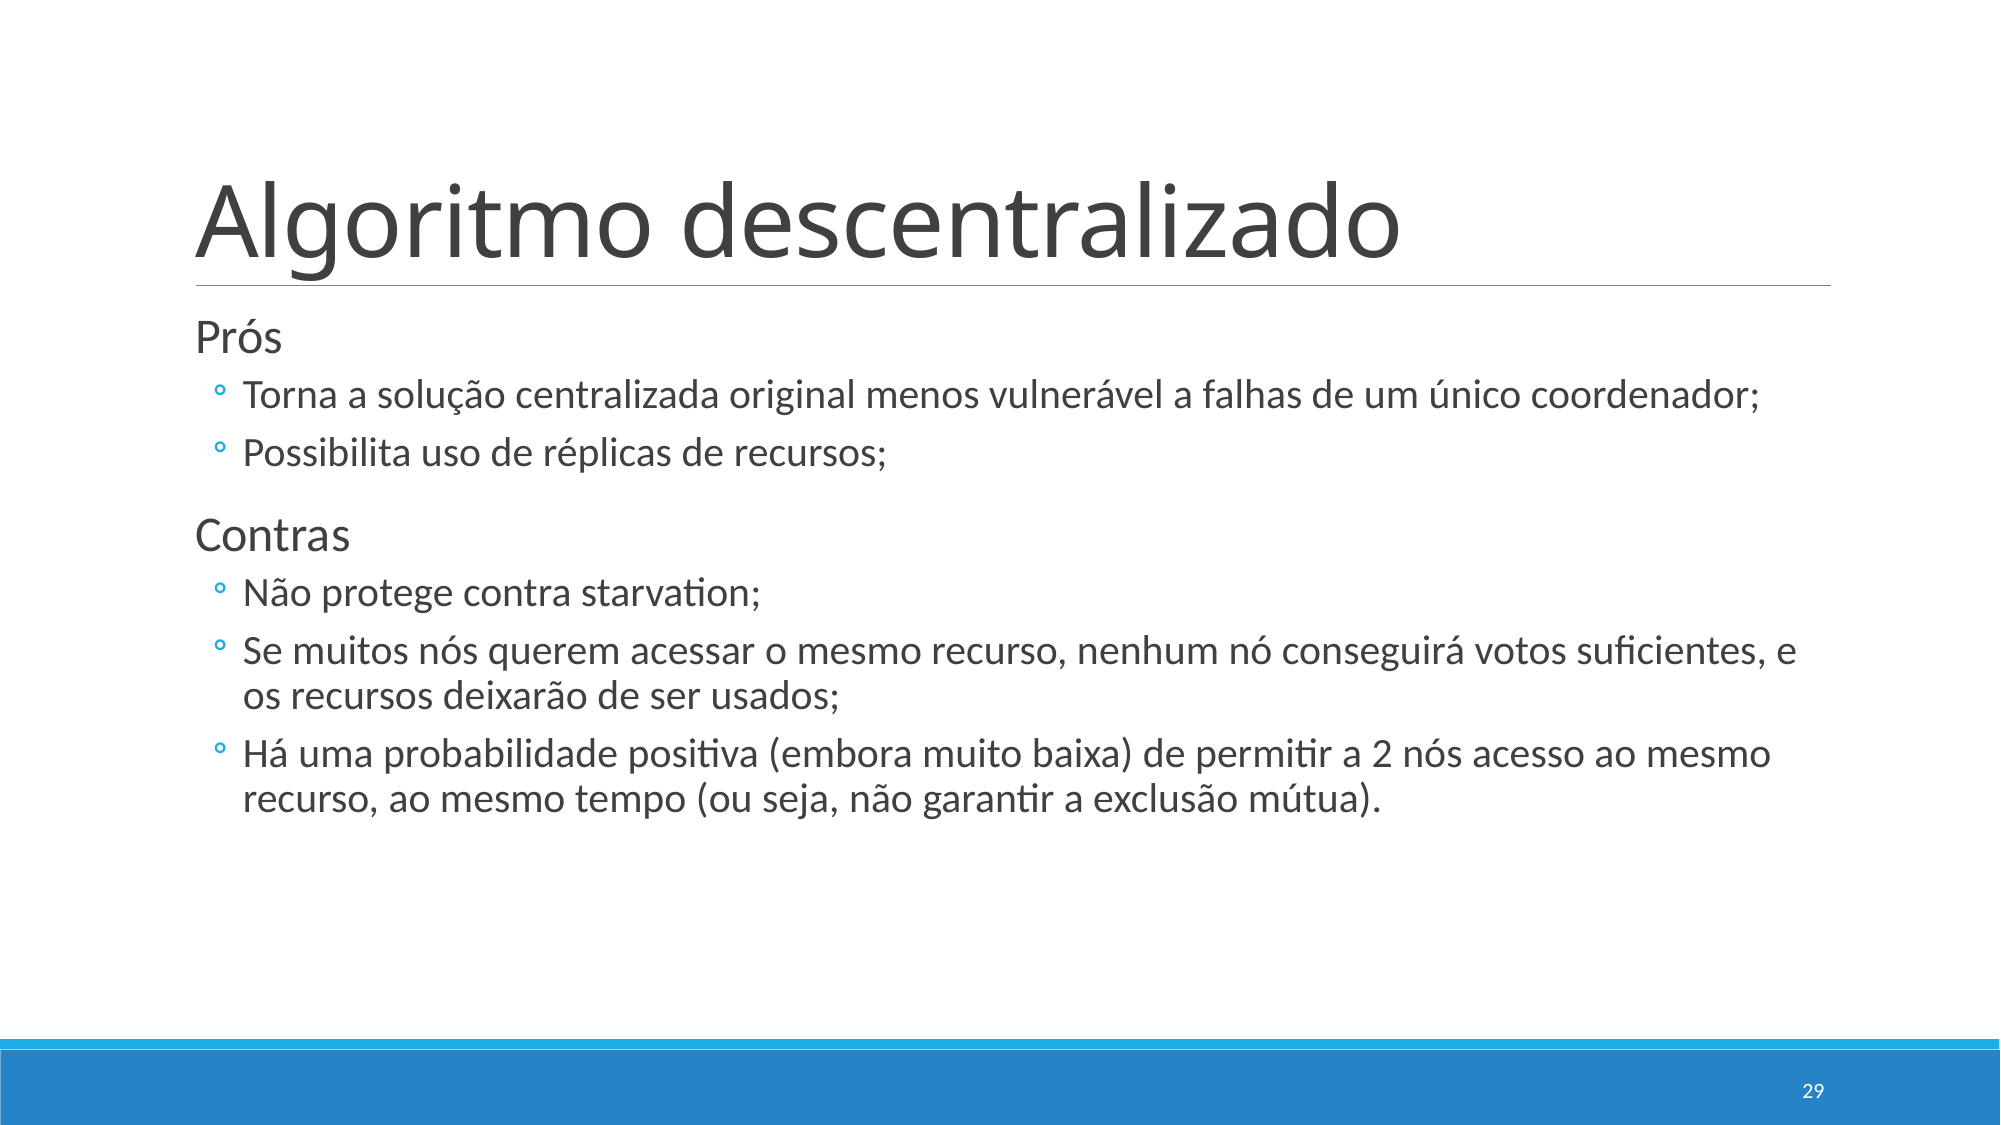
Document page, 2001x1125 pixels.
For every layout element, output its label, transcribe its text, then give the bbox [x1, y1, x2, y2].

title Algoritmo descentralizado [180, 47, 1830, 285]
list Prós Torna a solução centralizada original menos vulnerável a falhas de um único coordenador; Possibilita uso de réplicas de recursos; Contras Não protege contra starvation; Se muitos nós querem acessar o mesmo recurso, nenhum nó conseguirá votos suficientes, e os recursos deixarão de ser usados; Há uma probabilidade positiva (embora muito baixa) de permitir a 2 nós acesso ao mesmo recurso, ao mesmo tempo (ou seja, não garantir a exclusão mútua). [180, 302, 1830, 963]
slide_number 29 [1624, 1059, 1840, 1120]
